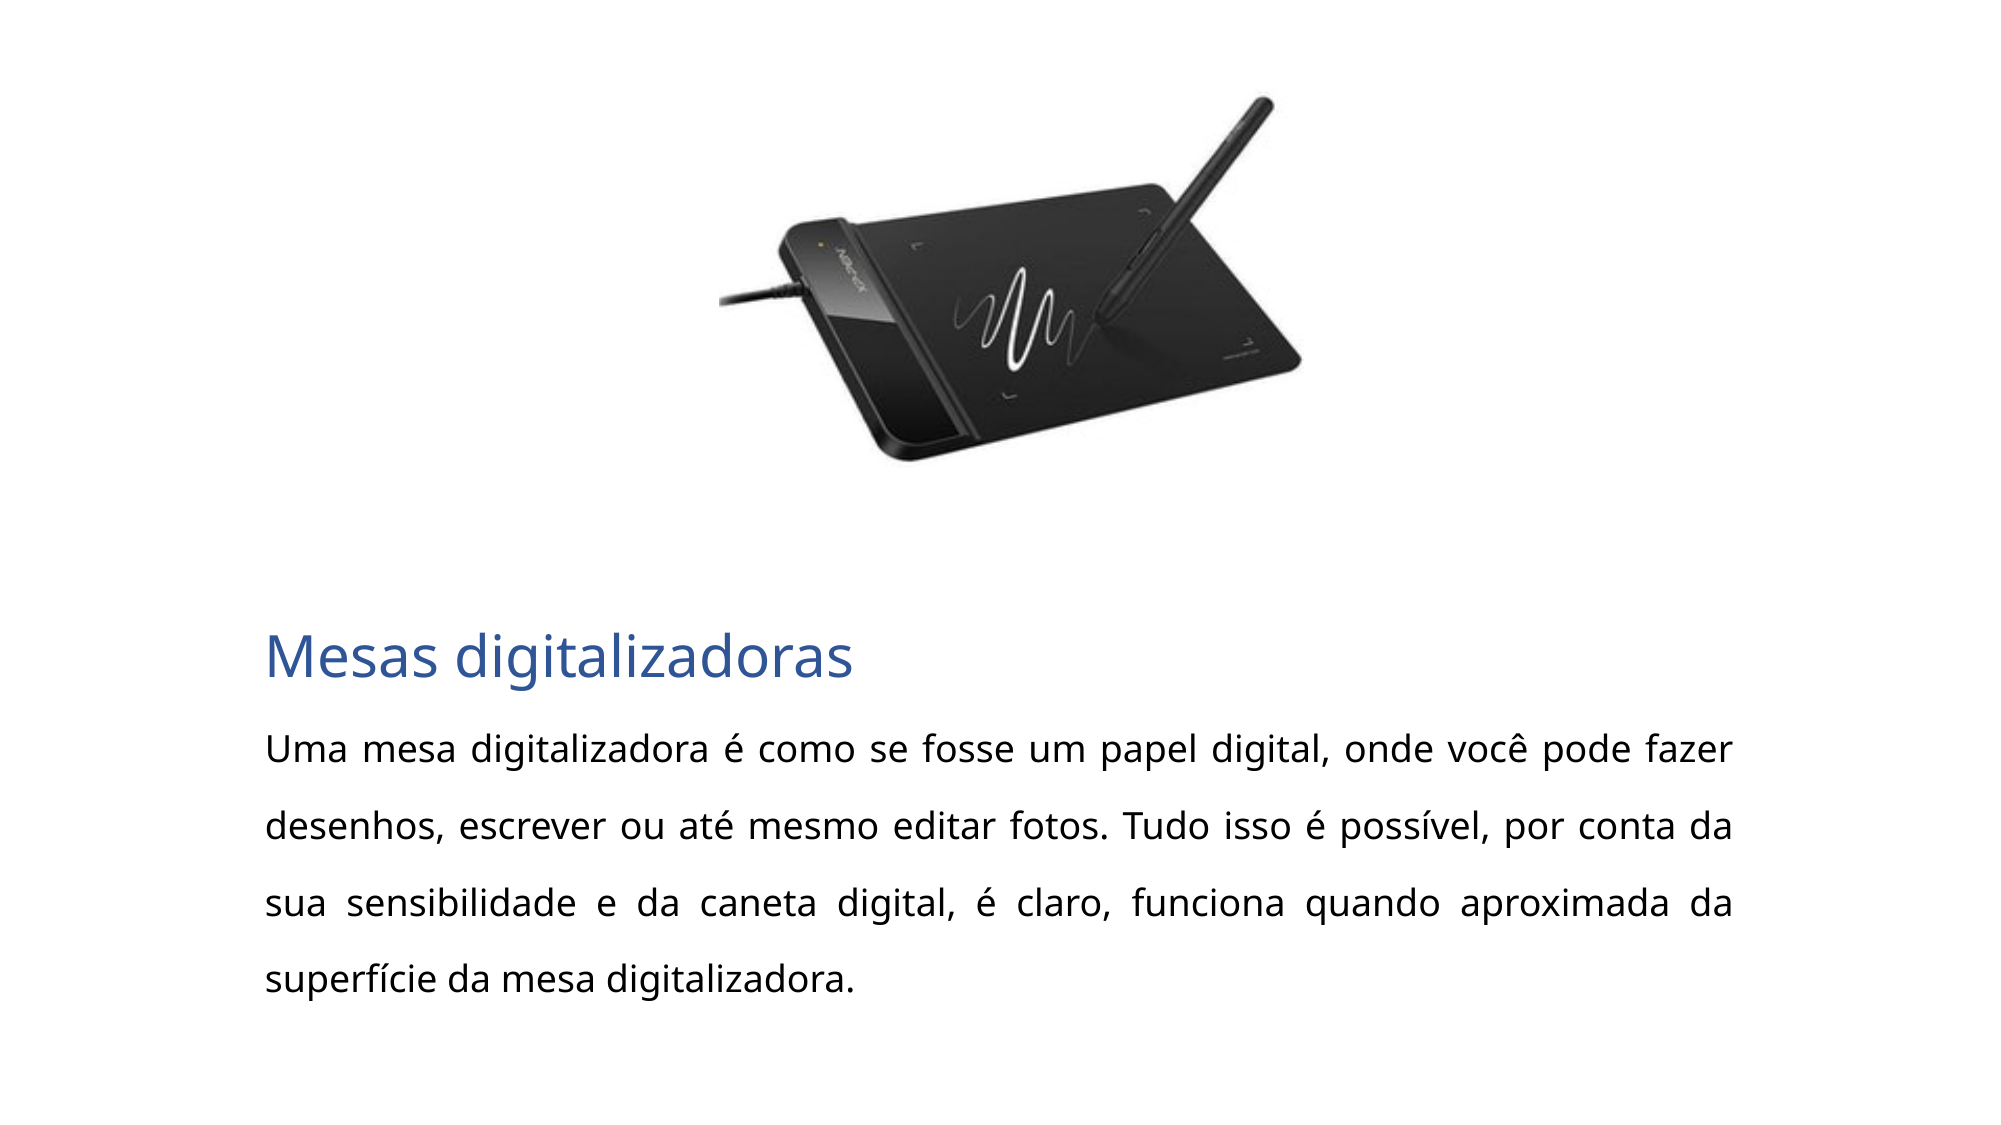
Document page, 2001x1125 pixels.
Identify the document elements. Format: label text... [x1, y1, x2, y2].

subtitle Mesas digitalizadoras Uma mesa digitalizadora é como se fosse um papel digital, onde você pode fazer desenhos, escrever ou até mesmo editar fotos. Tudo isso é possível, por conta da sua sensibilidade e da caneta digital, é claro, funciona quando aproximada da superfície da mesa digitalizadora. [249, 562, 1750, 1023]
picture [719, 12, 1304, 546]
